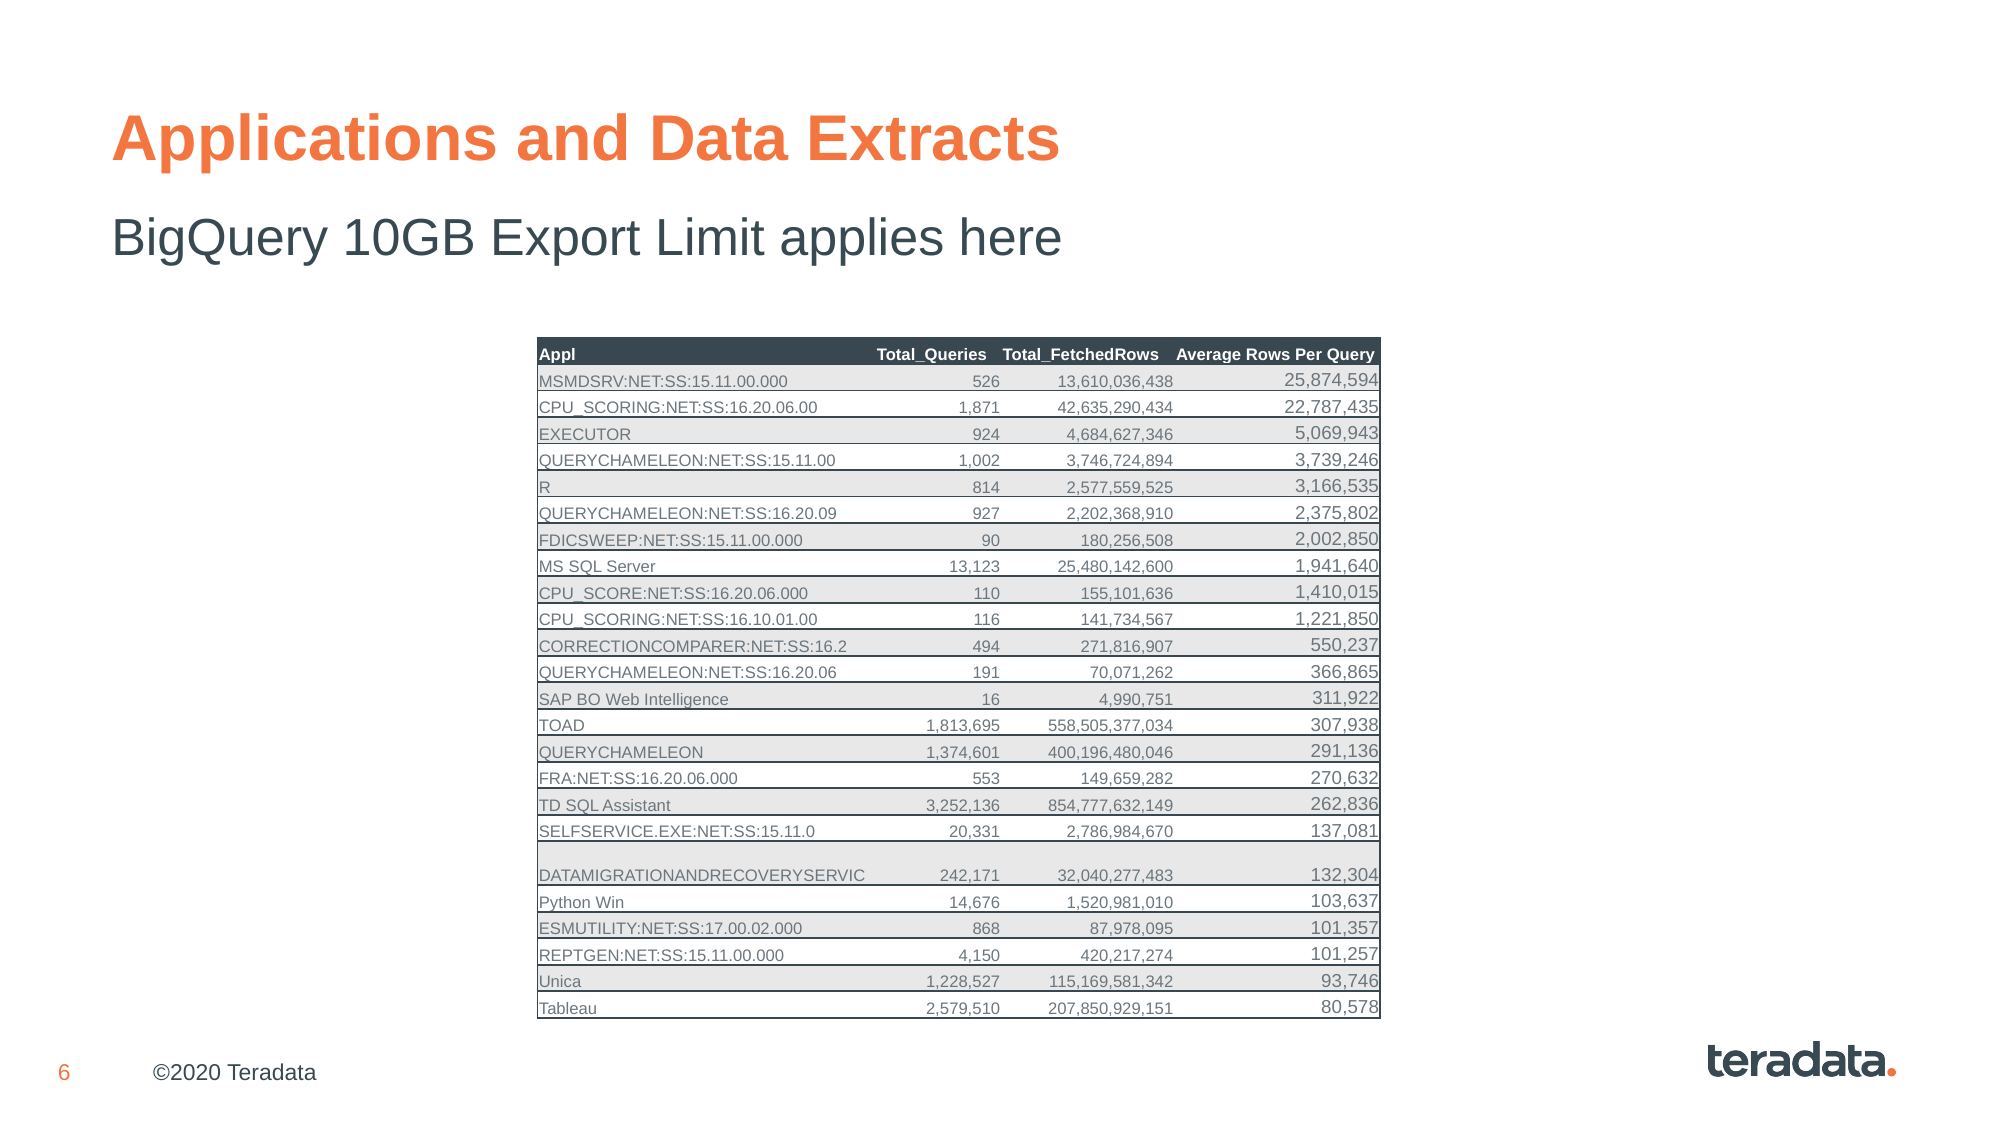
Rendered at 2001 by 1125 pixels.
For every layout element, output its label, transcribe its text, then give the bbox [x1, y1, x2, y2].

table_header Total_Queries [876, 338, 1001, 363]
table_cell 1,520,981,010 [1001, 886, 1175, 911]
title Applications and Data Extracts [96, 64, 1822, 183]
table_header Total_FetchedRows [1001, 338, 1175, 363]
table_cell CPU_SCORING:NET:SS:16.10.01.00 [538, 604, 876, 628]
table_cell 25,480,142,600 [1001, 551, 1175, 575]
table_cell FRA:NET:SS:16.20.06.000 [538, 763, 876, 787]
table_cell 70,071,262 [1001, 657, 1175, 681]
table_cell EXECUTOR [538, 418, 876, 443]
table_cell CPU_SCORING:NET:SS:16.20.06.00 [538, 391, 876, 416]
table_cell 2,786,984,670 [1001, 816, 1175, 840]
table_cell 80,578 [1175, 992, 1379, 1017]
table_cell 1,813,695 [876, 710, 1001, 734]
table_cell 553 [876, 763, 1001, 787]
table_cell 149,659,282 [1001, 763, 1175, 787]
table_cell 307,938 [1175, 710, 1379, 734]
table_cell 2,579,510 [876, 992, 1001, 1017]
table_cell 2,375,802 [1175, 497, 1379, 522]
table_cell 207,850,929,151 [1001, 992, 1175, 1017]
table_cell 32,040,277,483 [1001, 842, 1175, 884]
table_cell 101,357 [1175, 913, 1379, 937]
table_cell 180,256,508 [1001, 524, 1175, 549]
table_cell 4,684,627,346 [1001, 418, 1175, 443]
picture [1708, 1041, 1896, 1077]
table_cell TD SQL Assistant [538, 789, 876, 814]
table_cell 16 [876, 683, 1001, 708]
table_cell Unica [538, 966, 876, 990]
table_cell 141,734,567 [1001, 604, 1175, 628]
table_cell 1,941,640 [1175, 551, 1379, 575]
table_cell 3,166,535 [1175, 471, 1379, 496]
table_cell 13,123 [876, 551, 1001, 575]
table_cell R [538, 471, 876, 496]
table_cell 3,252,136 [876, 789, 1001, 814]
table_cell 2,002,850 [1175, 524, 1379, 549]
table_cell SAP BO Web Intelligence [538, 683, 876, 708]
list BigQuery 10GB Export Limit applies here [96, 183, 1822, 263]
table_cell 90 [876, 524, 1001, 549]
table_cell SELFSERVICE.EXE:NET:SS:15.11.0 [538, 816, 876, 840]
table_cell 115,169,581,342 [1001, 966, 1175, 990]
table_cell 93,746 [1175, 966, 1379, 990]
table_cell 1,221,850 [1175, 604, 1379, 628]
table_cell 22,787,435 [1175, 391, 1379, 416]
table_cell 366,865 [1175, 657, 1379, 681]
table_cell 101,257 [1175, 939, 1379, 964]
table_cell 550,237 [1175, 630, 1379, 655]
table_cell 3,746,724,894 [1001, 444, 1175, 469]
table_cell REPTGEN:NET:SS:15.11.00.000 [538, 939, 876, 964]
table_cell 1,871 [876, 391, 1001, 416]
table_cell 242,171 [876, 842, 1001, 884]
table_cell 14,676 [876, 886, 1001, 911]
table_cell 291,136 [1175, 736, 1379, 761]
table_cell 526 [876, 365, 1001, 390]
table_cell 4,990,751 [1001, 683, 1175, 708]
table_cell QUERYCHAMELEON [538, 736, 876, 761]
table_cell 137,081 [1175, 816, 1379, 840]
table_cell 20,331 [876, 816, 1001, 840]
table_header Average Rows Per Query [1175, 338, 1379, 363]
table_cell 42,635,290,434 [1001, 391, 1175, 416]
table_cell Tableau [538, 992, 876, 1017]
table_cell 494 [876, 630, 1001, 655]
table_cell QUERYCHAMELEON:NET:SS:16.20.06 [538, 657, 876, 681]
table_cell 311,922 [1175, 683, 1379, 708]
table_cell TOAD [538, 710, 876, 734]
table_cell 400,196,480,046 [1001, 736, 1175, 761]
table_cell 262,836 [1175, 789, 1379, 814]
table_cell 854,777,632,149 [1001, 789, 1175, 814]
table_cell MSMDSRV:NET:SS:15.11.00.000 [538, 365, 876, 390]
table_cell 25,874,594 [1175, 365, 1379, 390]
table_cell 3,739,246 [1175, 444, 1379, 469]
table_cell Python Win [538, 886, 876, 911]
table_cell 420,217,274 [1001, 939, 1175, 964]
table_cell 103,637 [1175, 886, 1379, 911]
table_cell 4,150 [876, 939, 1001, 964]
table_cell 1,374,601 [876, 736, 1001, 761]
table_cell MS SQL Server [538, 551, 876, 575]
table_cell 2,577,559,525 [1001, 471, 1175, 496]
table_cell 2,202,368,910 [1001, 497, 1175, 522]
table_cell 558,505,377,034 [1001, 710, 1175, 734]
table_cell 87,978,095 [1001, 913, 1175, 937]
table_cell 1,002 [876, 444, 1001, 469]
table_cell 110 [876, 577, 1001, 602]
table_cell FDICSWEEP:NET:SS:15.11.00.000 [538, 524, 876, 549]
table_cell ESMUTILITY:NET:SS:17.00.02.000 [538, 913, 876, 937]
table_cell 270,632 [1175, 763, 1379, 787]
table_cell QUERYCHAMELEON:NET:SS:15.11.00 [538, 444, 876, 469]
slide_number ©2020 Teradata [153, 1057, 604, 1086]
table_cell 1,410,015 [1175, 577, 1379, 602]
table_cell 927 [876, 497, 1001, 522]
table_cell 191 [876, 657, 1001, 681]
table_cell 13,610,036,438 [1001, 365, 1175, 390]
table_cell 116 [876, 604, 1001, 628]
table_cell DATAMIGRATIONANDRECOVERYSERVIC [538, 842, 876, 884]
table_cell CPU_SCORE:NET:SS:16.20.06.000 [538, 577, 876, 602]
table_header Appl [538, 338, 876, 363]
table_cell 1,228,527 [876, 966, 1001, 990]
table_cell 924 [876, 418, 1001, 443]
table_cell 868 [876, 913, 1001, 937]
table_cell CORRECTIONCOMPARER:NET:SS:16.2 [538, 630, 876, 655]
table_cell 271,816,907 [1001, 630, 1175, 655]
table_cell 155,101,636 [1001, 577, 1175, 602]
table_cell 814 [876, 471, 1001, 496]
table_cell 5,069,943 [1175, 418, 1379, 443]
table_cell 132,304 [1175, 842, 1379, 884]
table_cell QUERYCHAMELEON:NET:SS:16.20.09 [538, 497, 876, 522]
